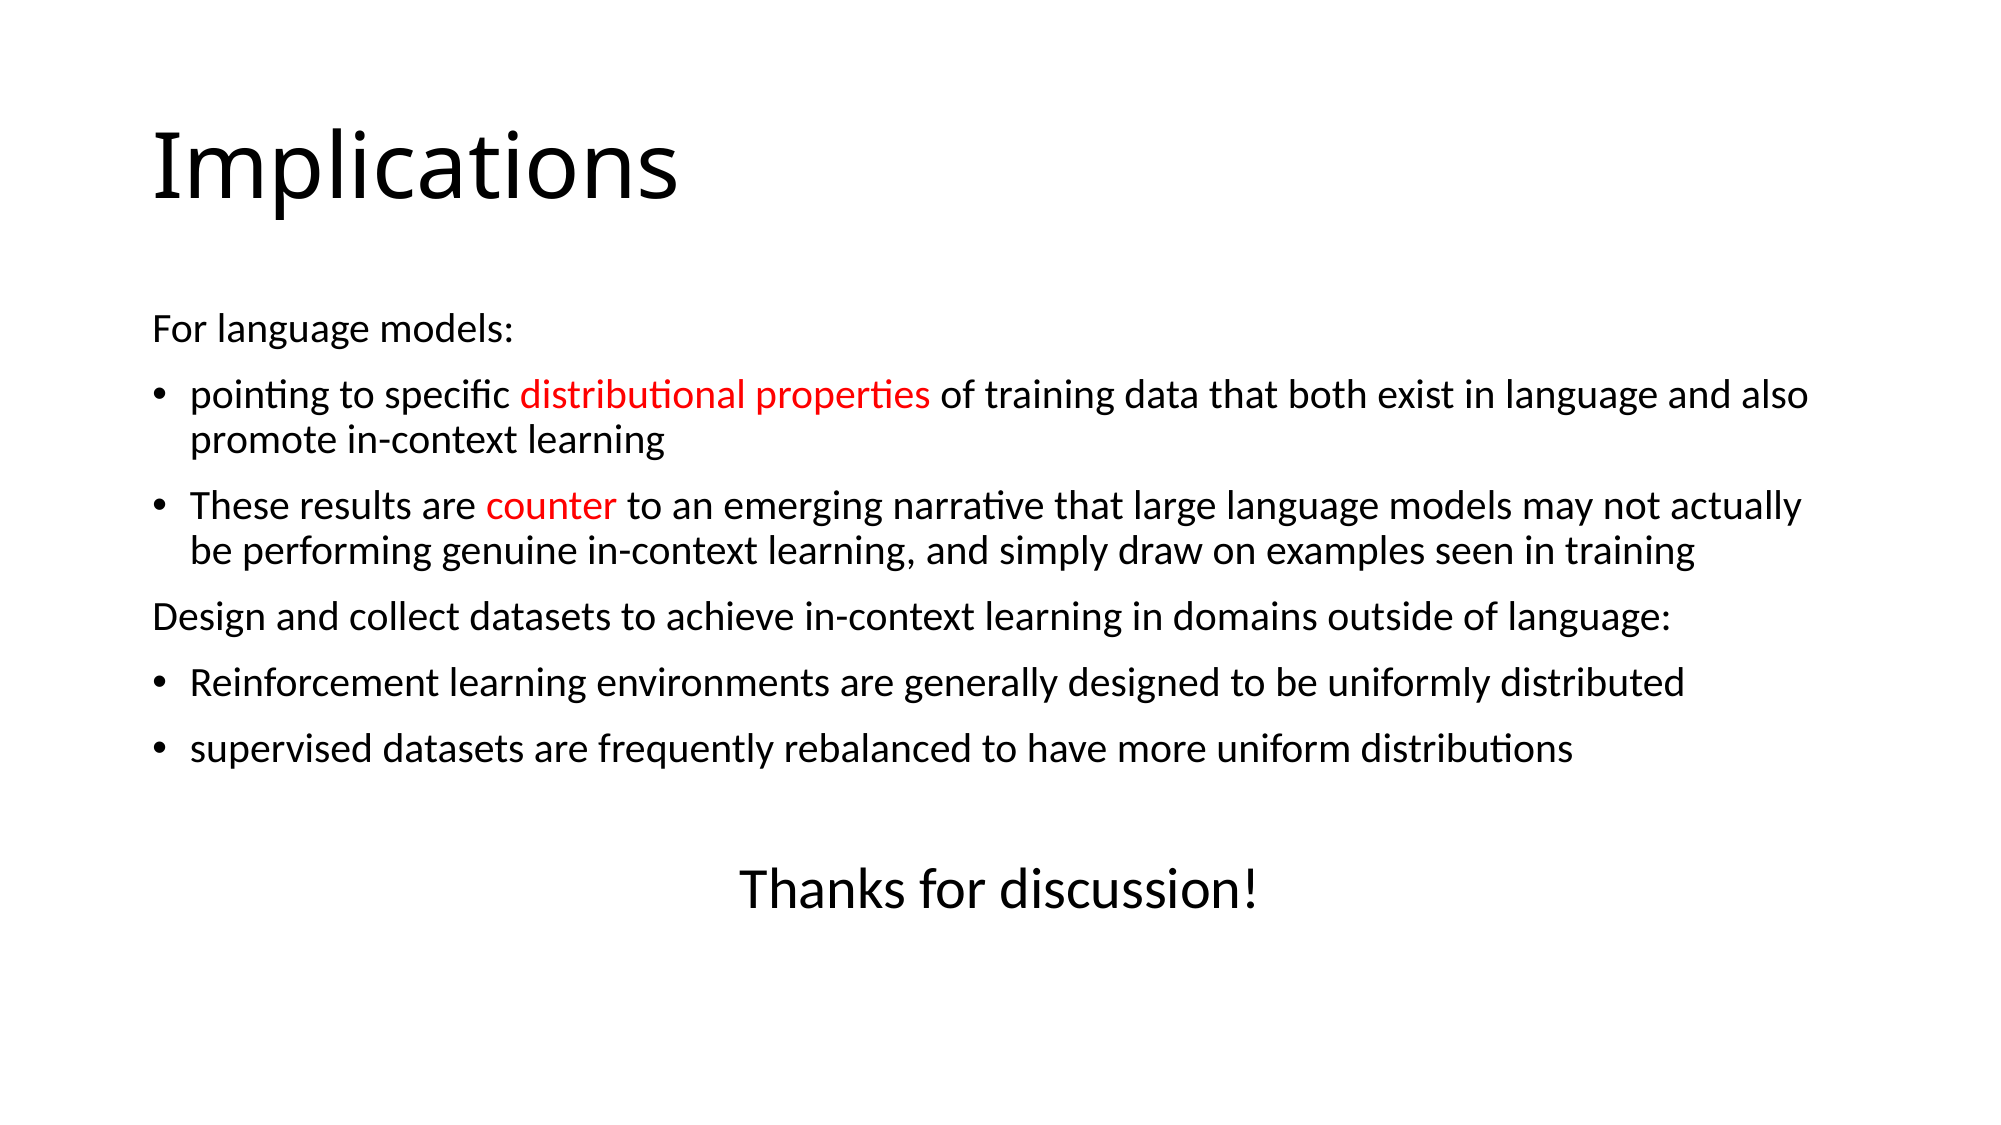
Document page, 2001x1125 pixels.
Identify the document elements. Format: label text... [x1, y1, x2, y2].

list For language models: pointing to specific distributional properties of training data that both exist in language and also promote in-context learning These results are counter to an emerging narrative that large language models may not actually be performing genuine in-context learning, and simply draw on examples seen in training Design and collect datasets to achieve in-context learning in domains outside of language: Reinforcement learning environments are generally designed to be uniformly distributed supervised datasets are frequently rebalanced to have more uniform distributions Thanks for discussion! [137, 299, 1863, 1014]
title Implications [137, 59, 1863, 278]
